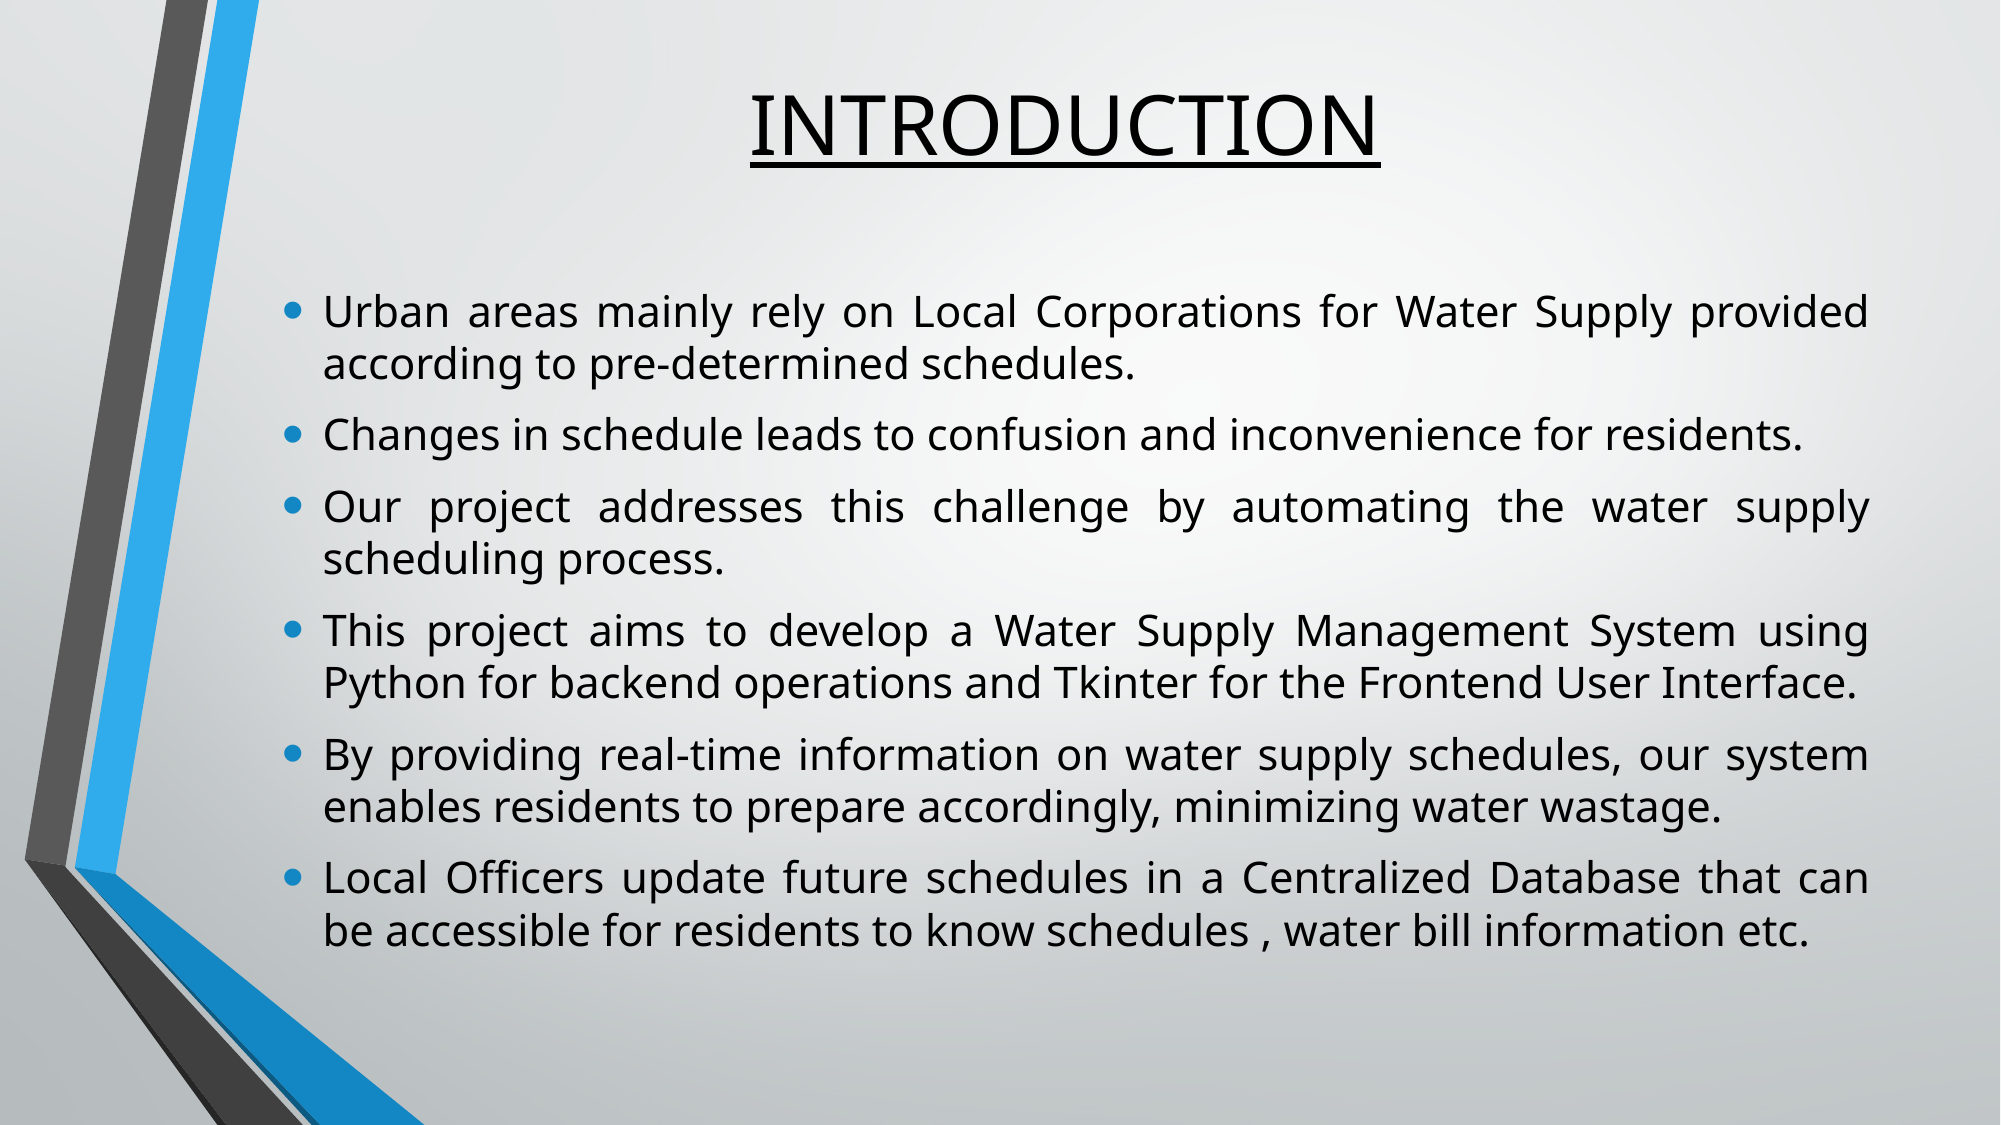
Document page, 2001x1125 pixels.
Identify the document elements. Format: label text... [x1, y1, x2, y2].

list Urban areas mainly rely on Local Corporations for Water Supply provided according to pre-determined schedules. Changes in schedule leads to confusion and inconvenience for residents. Our project addresses this challenge by automating the water supply scheduling process. This project aims to develop a Water Supply Management System using Python for backend operations and Tkinter for the Frontend User Interface. By providing real-time information on water supply schedules, our system enables residents to prepare accordingly, minimizing water wastage. Local Officers update future schedules in a Centralized Database that can be accessible for residents to know schedules , water bill information etc. [266, 230, 1887, 1009]
title INTRODUCTION [243, 0, 1887, 245]
